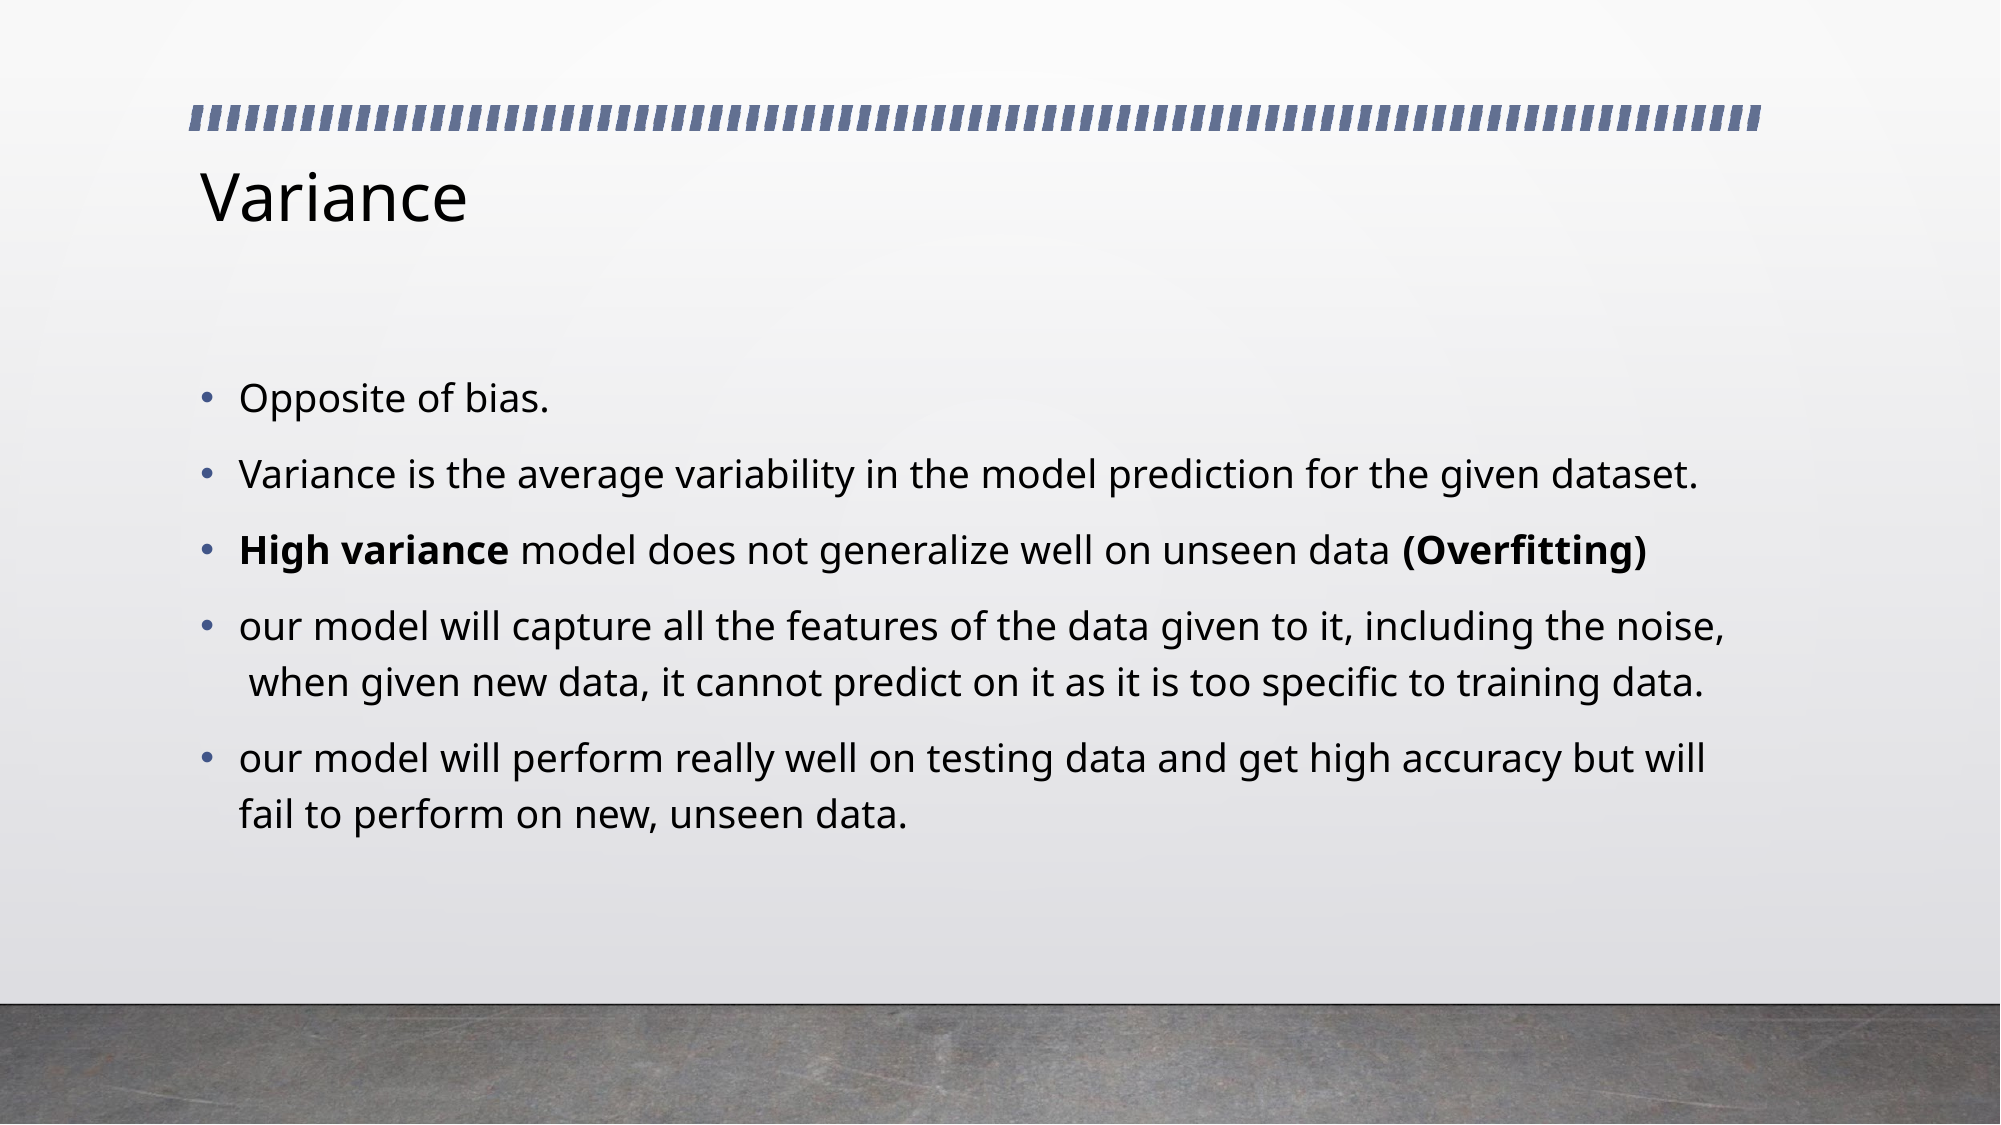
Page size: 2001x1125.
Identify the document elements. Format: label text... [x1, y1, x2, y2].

list Opposite of bias. Variance is the average variability in the model prediction for the given dataset. High variance model does not generalize well on unseen data (Overfitting) our model will capture all the features of the data given to it, including the noise, when given new data, it cannot predict on it as it is too specific to training data. our model will perform really well on testing data and get high accuracy but will fail to perform on new, unseen data. [185, 356, 1761, 897]
picture [0, 1004, 2000, 1124]
title Variance [185, 156, 1761, 329]
picture [186, 105, 1762, 131]
